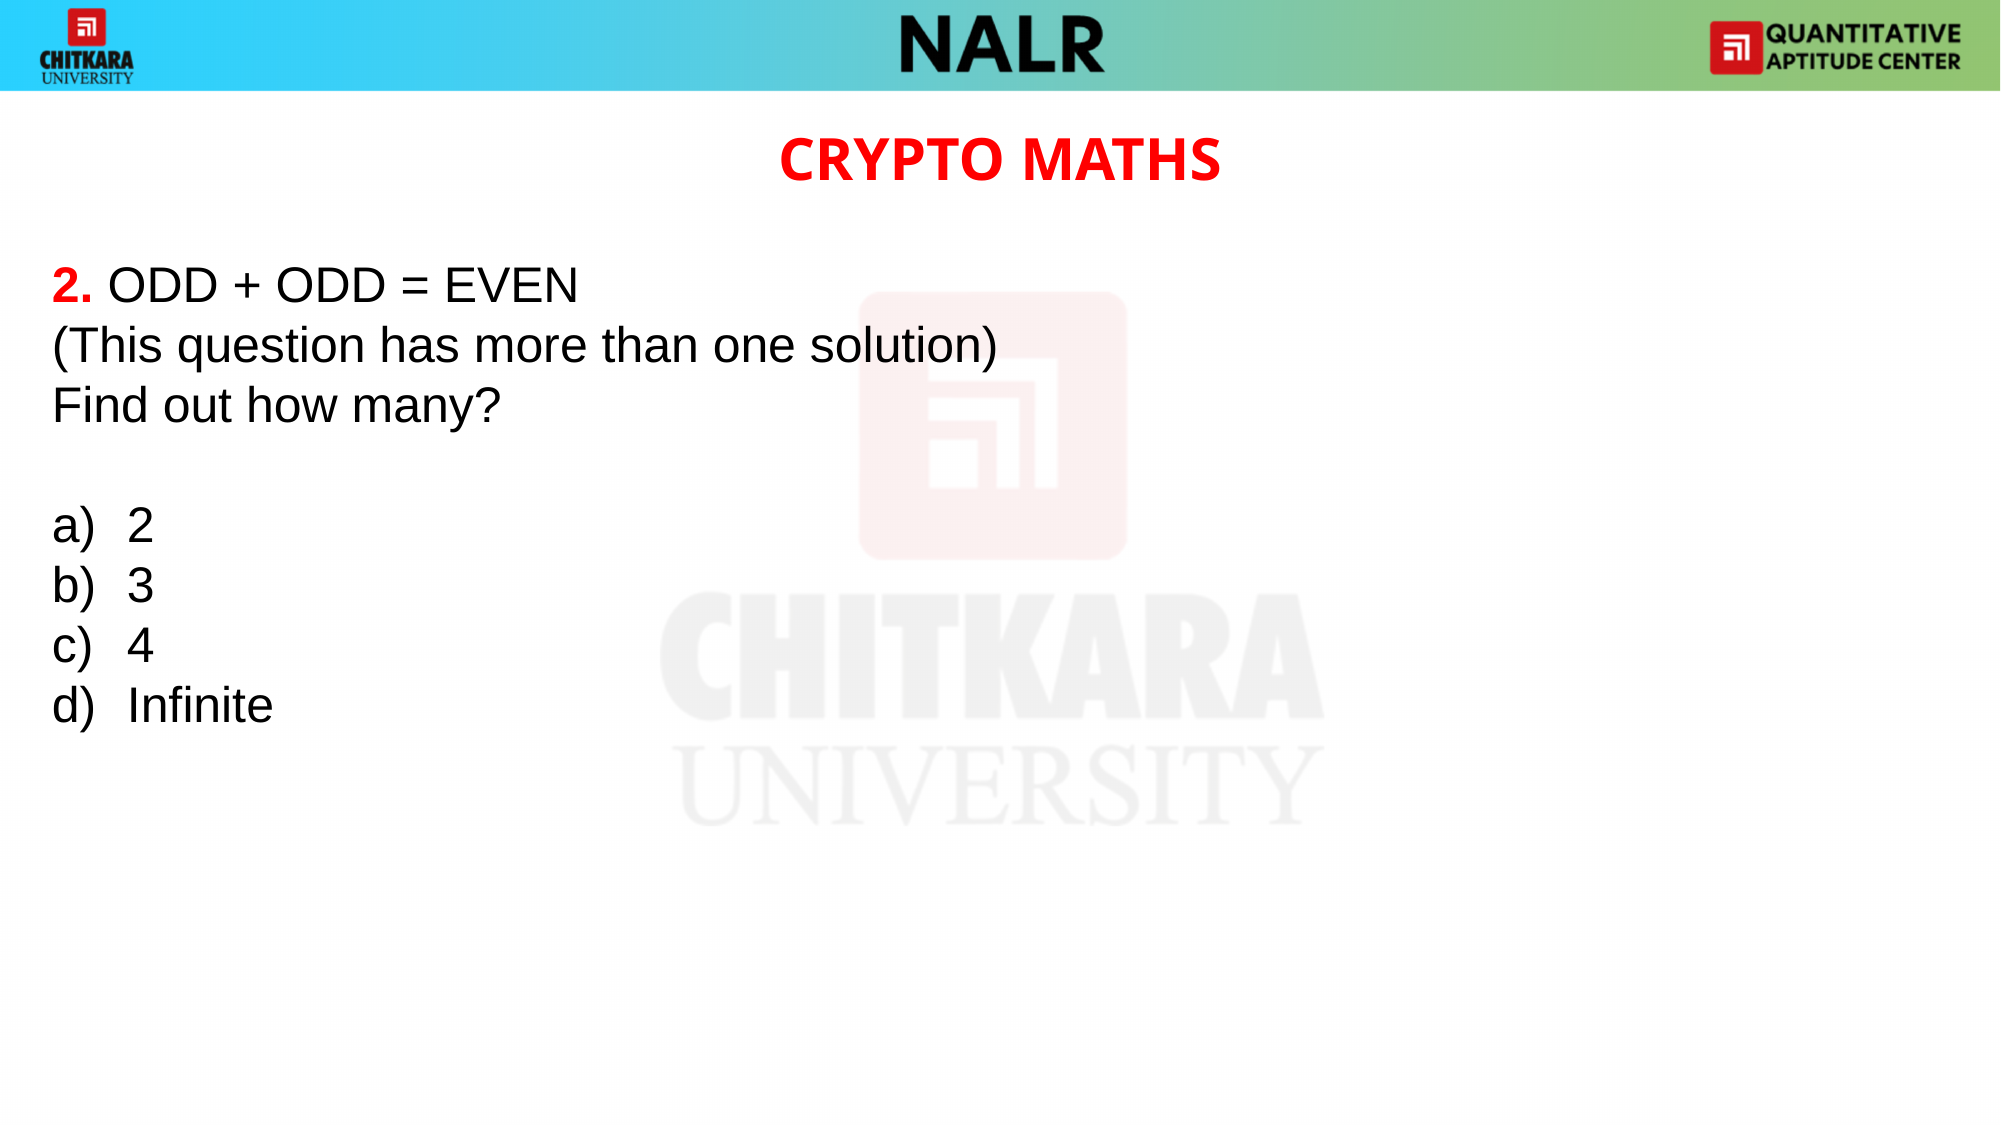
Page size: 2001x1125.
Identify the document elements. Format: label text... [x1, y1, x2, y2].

picture [0, 0, 2001, 1125]
text_box CRYPTO MATHS 2. ODD + ODD = EVEN (This question has more than one solution) Find out how many? 2 3 4 Infinite [37, 114, 1963, 740]
